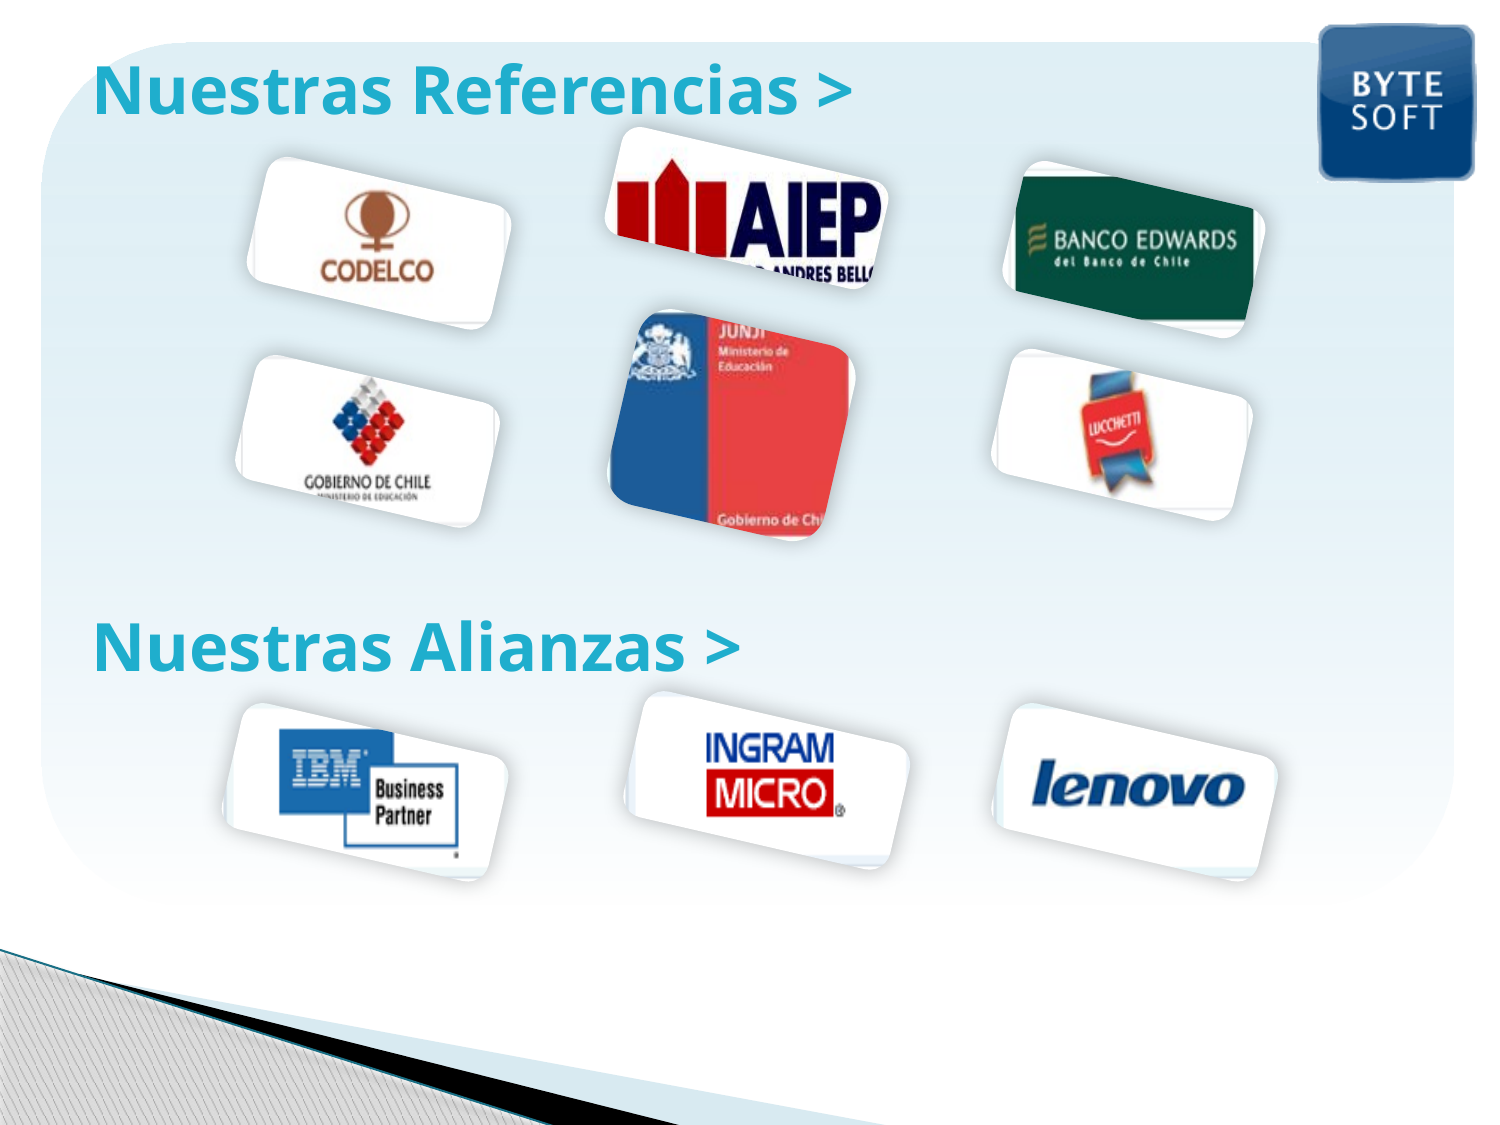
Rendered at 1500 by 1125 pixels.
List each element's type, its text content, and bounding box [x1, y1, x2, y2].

picture [235, 354, 500, 528]
picture [606, 309, 856, 542]
picture [990, 348, 1253, 521]
text_box Nuestras Referencias > [76, 30, 1312, 146]
picture [221, 703, 509, 882]
picture [604, 126, 889, 290]
title Nuestras Alianzas > [76, 586, 1427, 703]
text_box [36, 85, 1458, 910]
picture [1002, 161, 1266, 339]
picture [1316, 23, 1477, 184]
picture [623, 691, 911, 870]
picture [246, 156, 512, 330]
picture [991, 703, 1279, 882]
